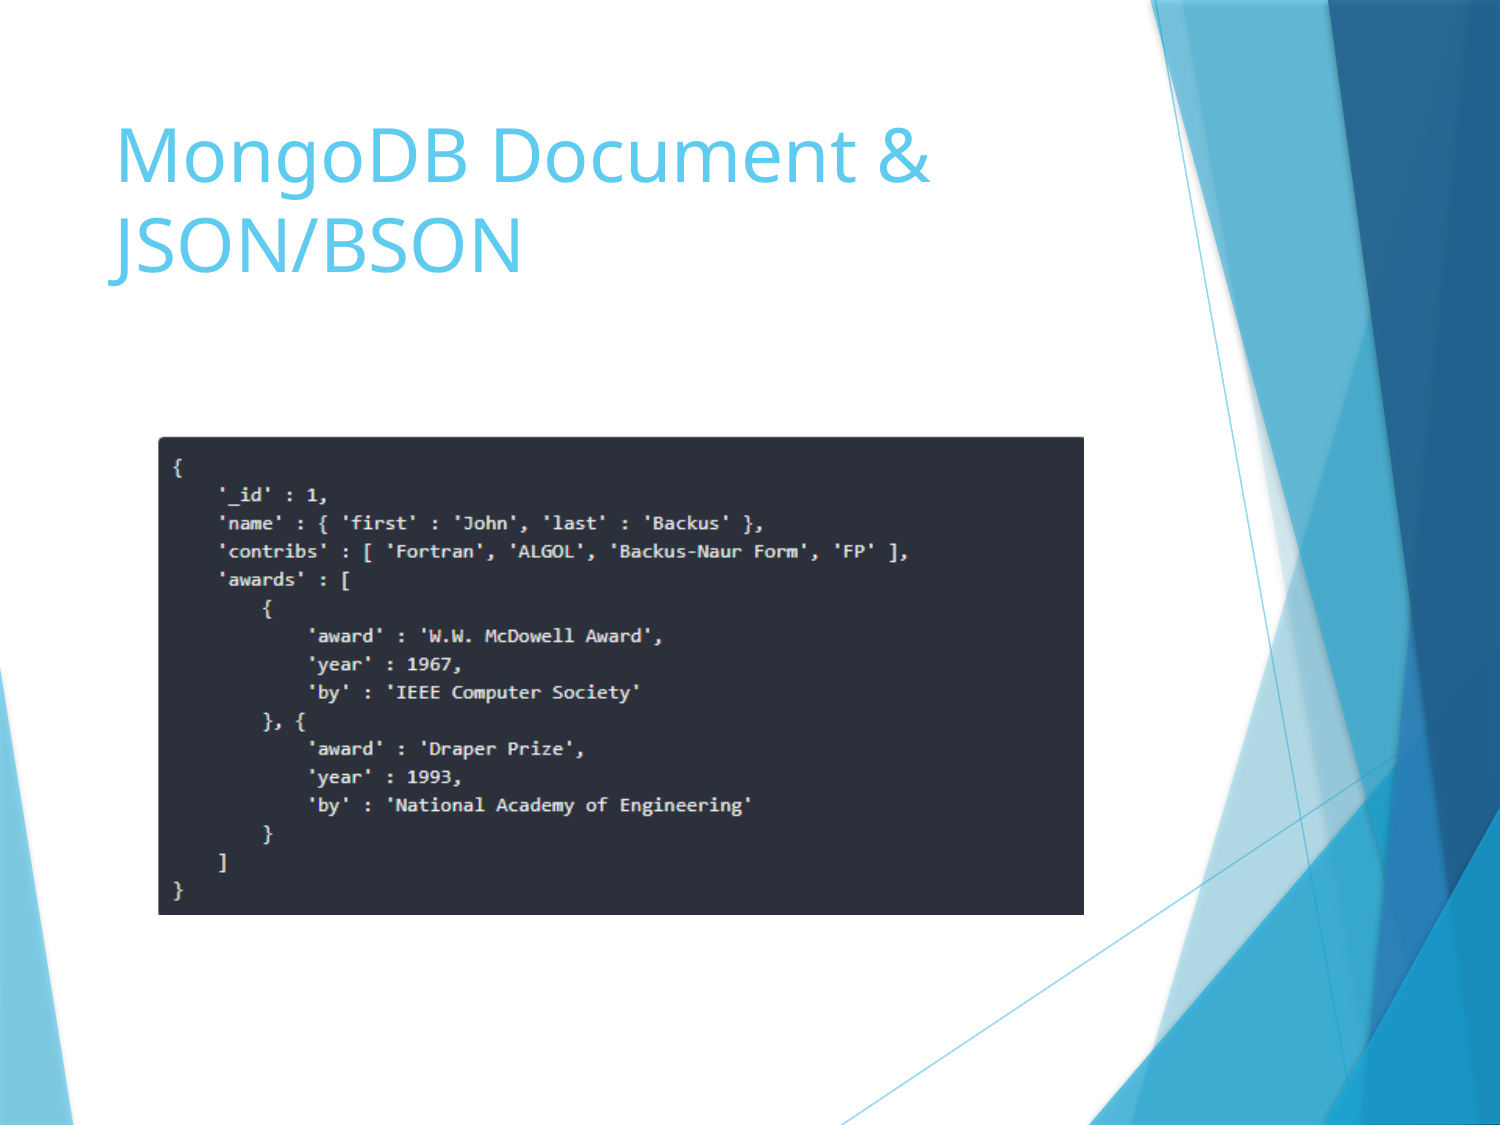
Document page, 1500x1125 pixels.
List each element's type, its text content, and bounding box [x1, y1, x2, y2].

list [156, 430, 1085, 915]
text_box [147, 430, 1109, 964]
title MongoDB Document & JSON/BSON [99, 99, 1142, 317]
